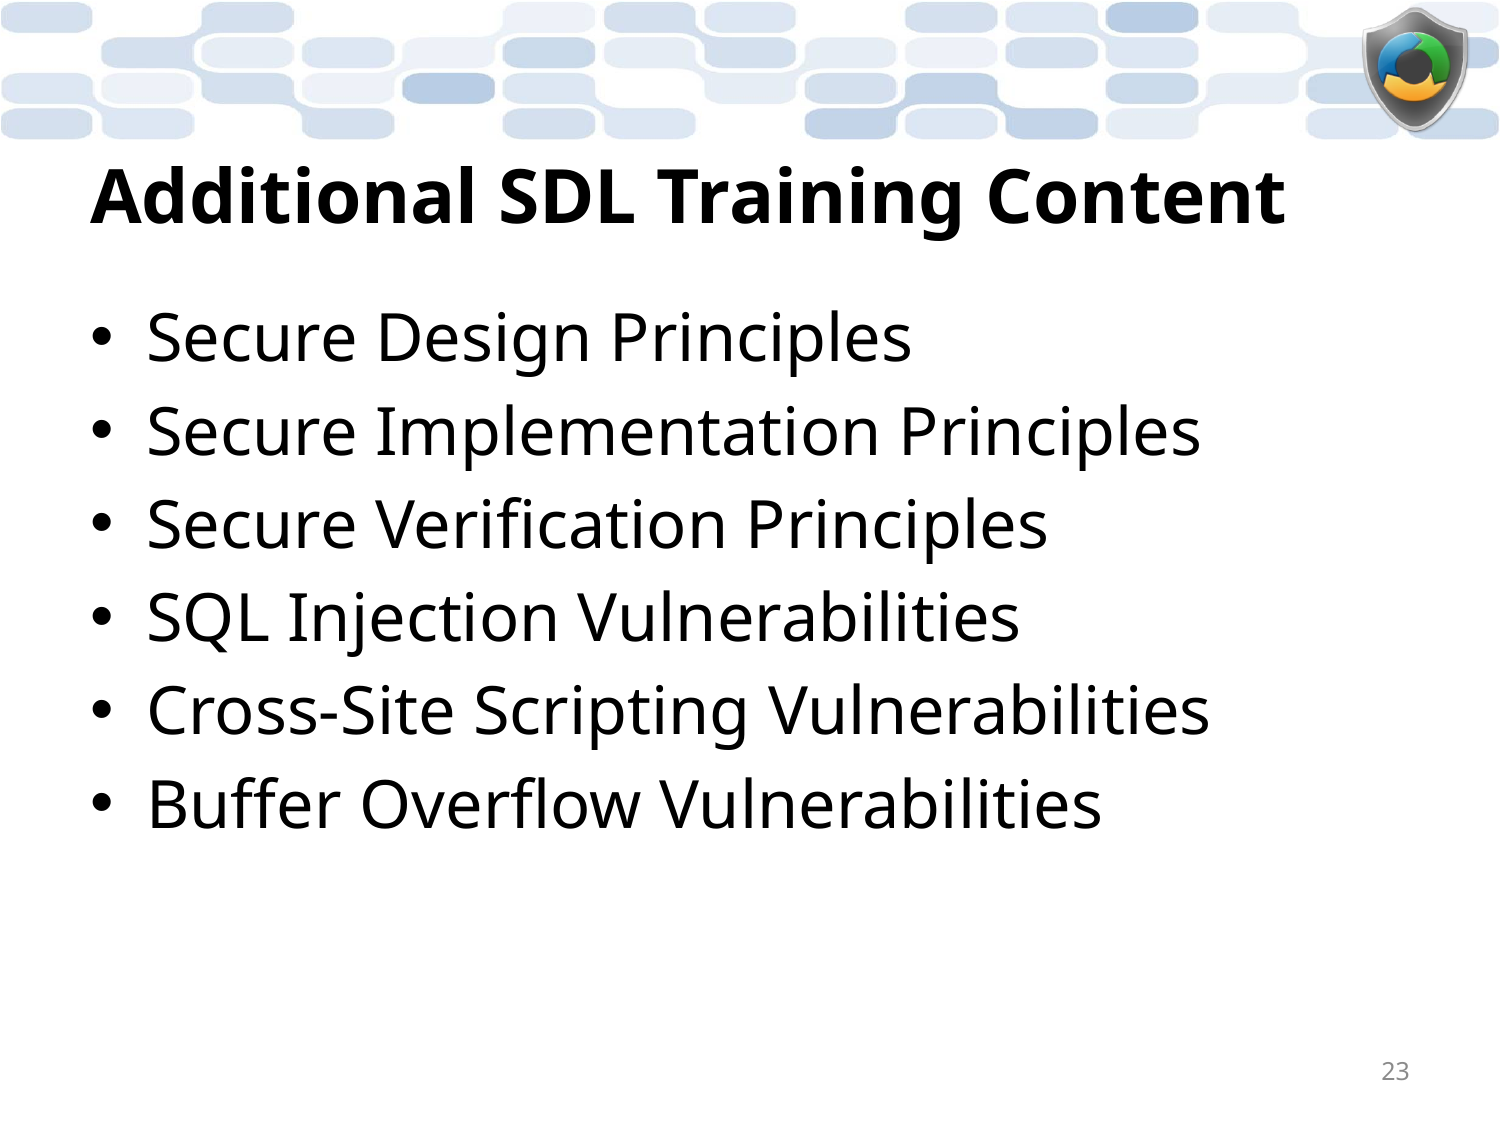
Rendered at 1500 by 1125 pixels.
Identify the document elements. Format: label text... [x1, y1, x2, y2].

list Secure Design Principles Secure Implementation Principles Secure Verification Principles SQL Injection Vulnerabilities Cross-Site Scripting Vulnerabilities Buffer Overflow Vulnerabilities [75, 287, 1425, 1005]
title Additional SDL Training Content [75, 137, 1425, 250]
picture [0, 0, 1500, 140]
slide_number 23 [1074, 1042, 1425, 1103]
